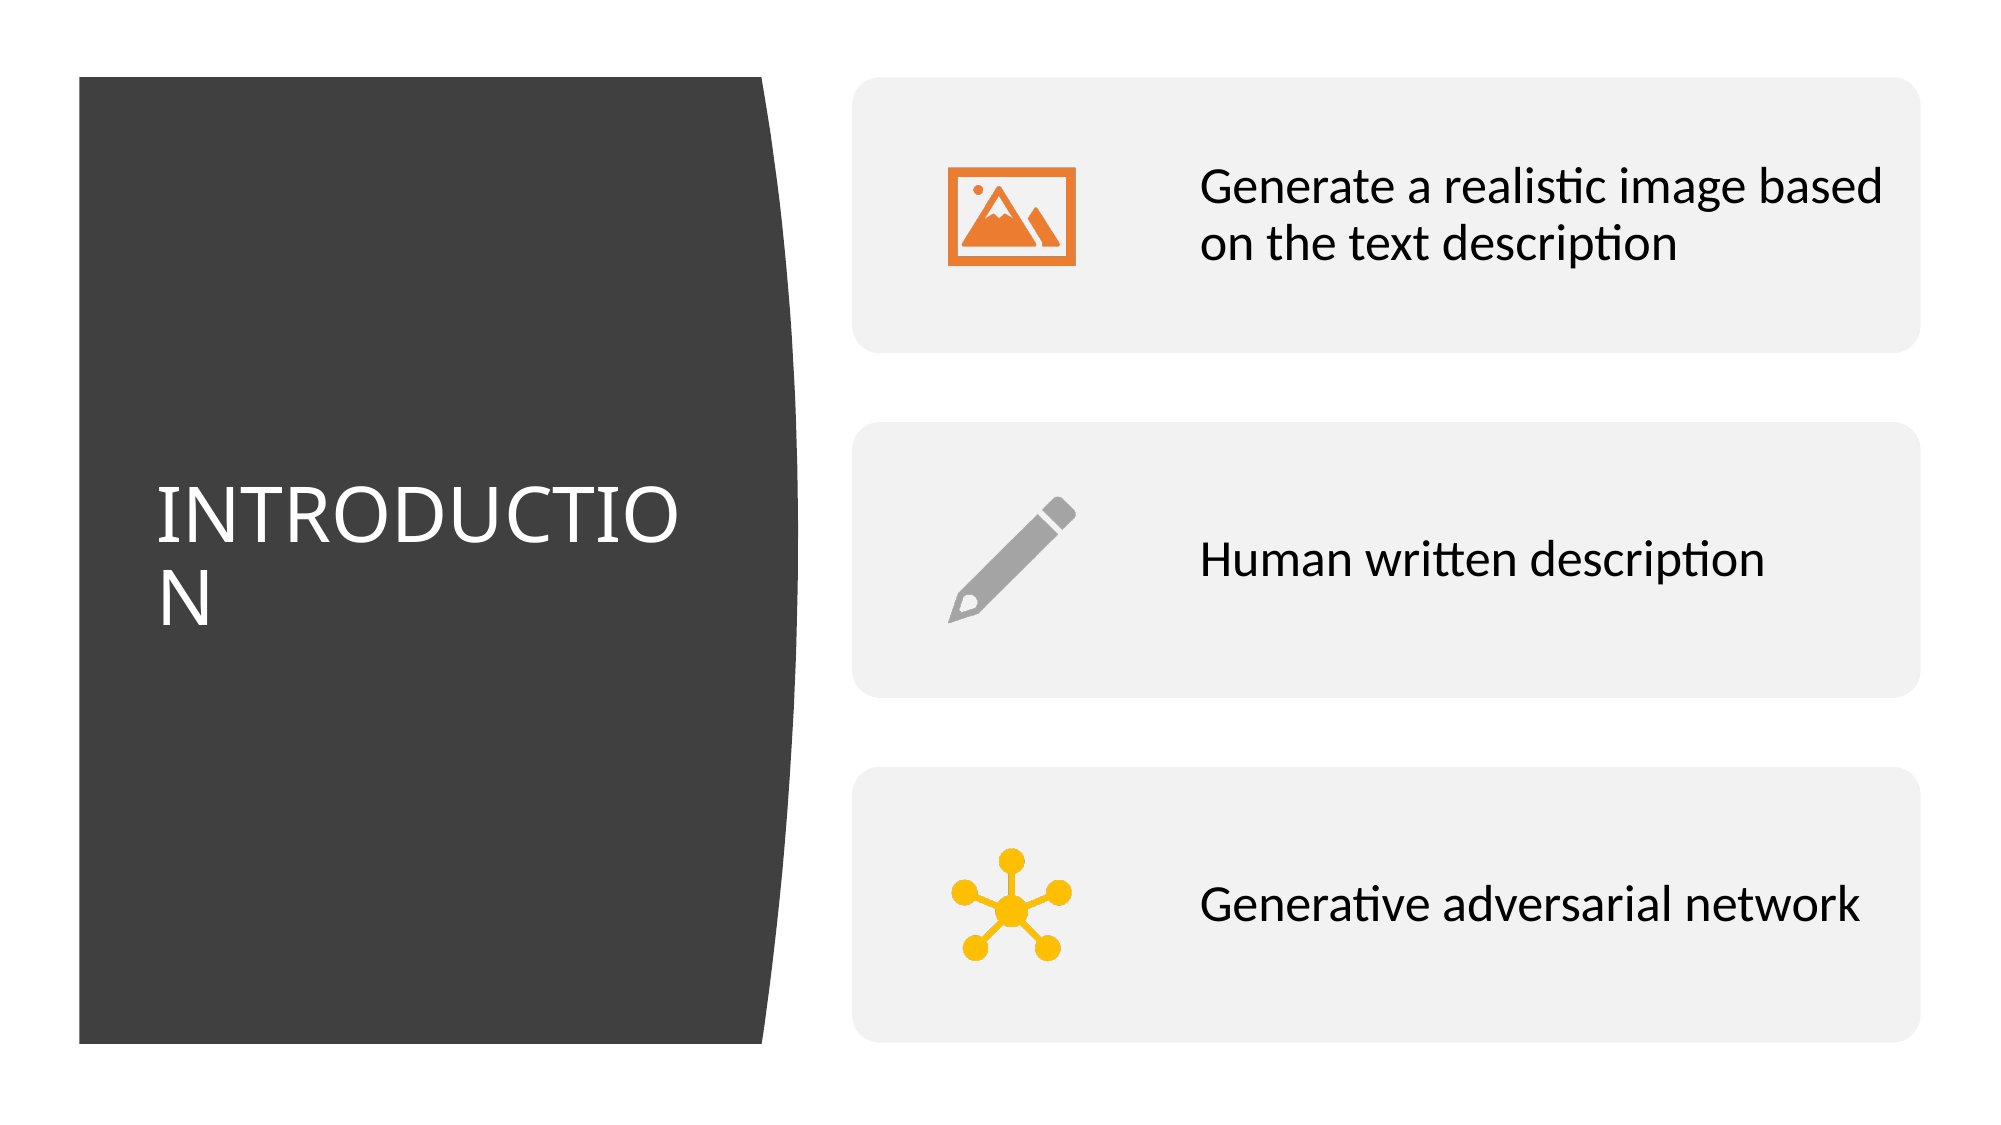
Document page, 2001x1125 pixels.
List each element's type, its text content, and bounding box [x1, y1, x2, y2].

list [852, 77, 1921, 1043]
title INTRODUCTION [141, 166, 702, 953]
text_box [78, 76, 800, 1045]
